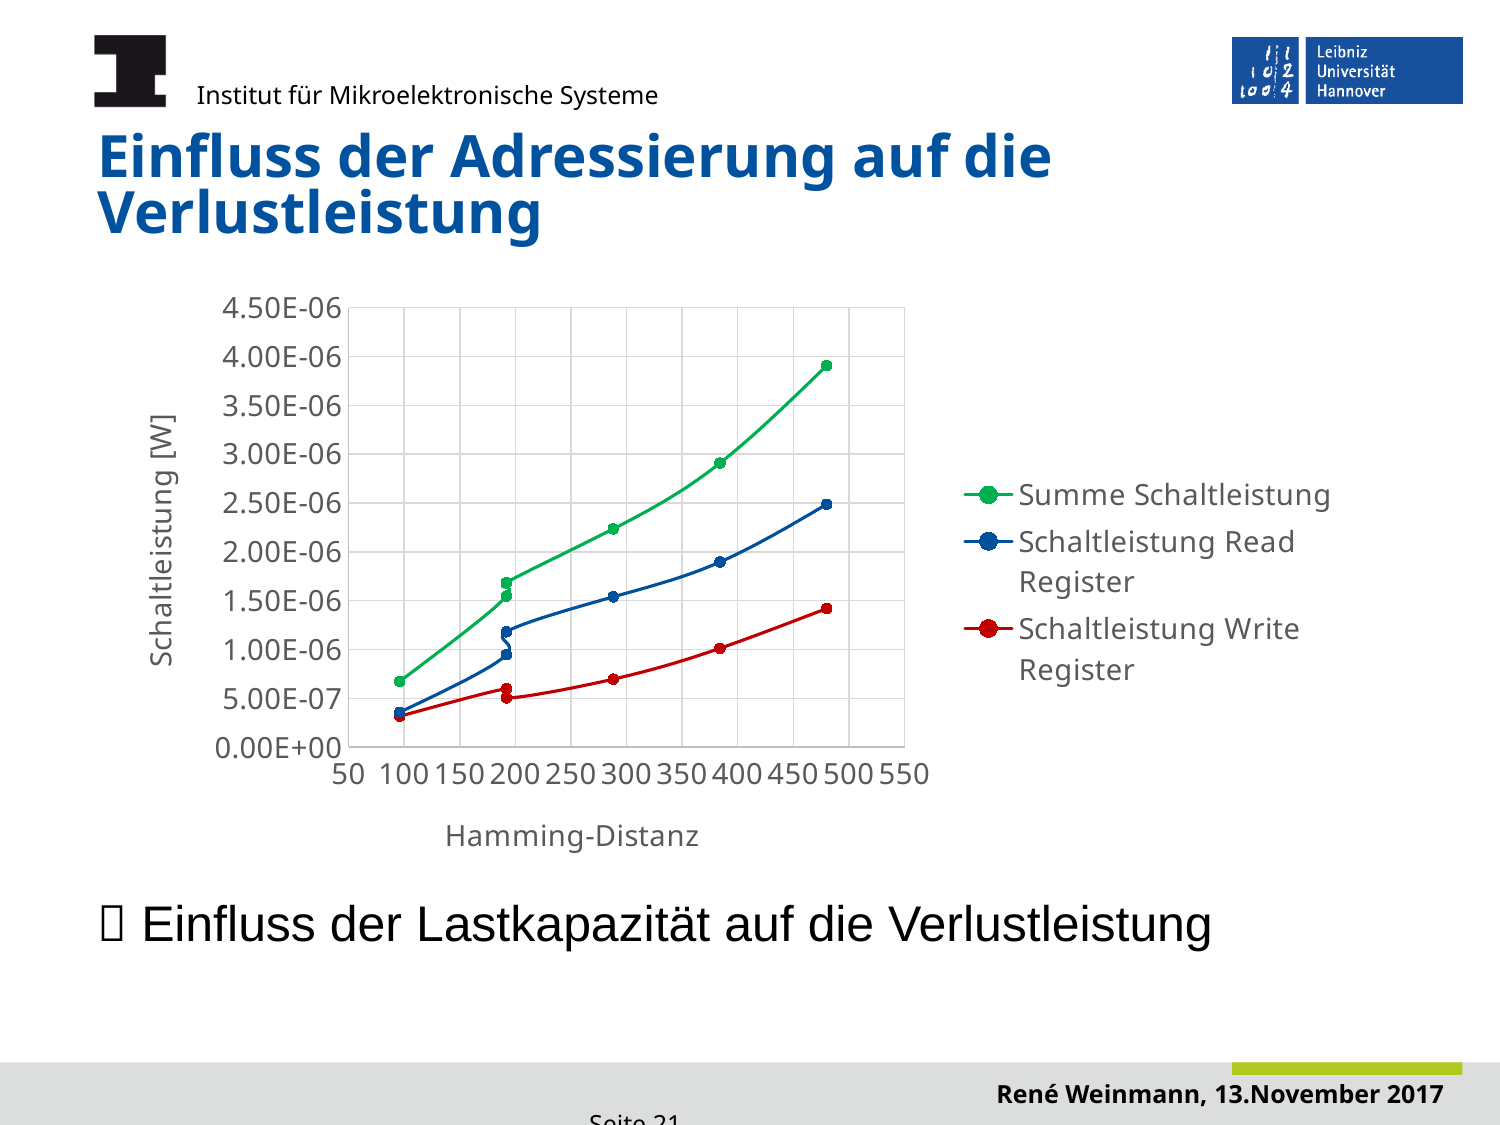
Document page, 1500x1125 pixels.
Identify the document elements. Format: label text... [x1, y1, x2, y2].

picture [91, 31, 169, 110]
picture [1232, 37, 1463, 104]
text_box  Einfluss der Lastkapazität auf die Verlustleistung [82, 883, 1420, 959]
chart [104, 274, 1355, 890]
title Einfluss der Adressierung auf die Verlustleistung [82, 125, 1463, 262]
